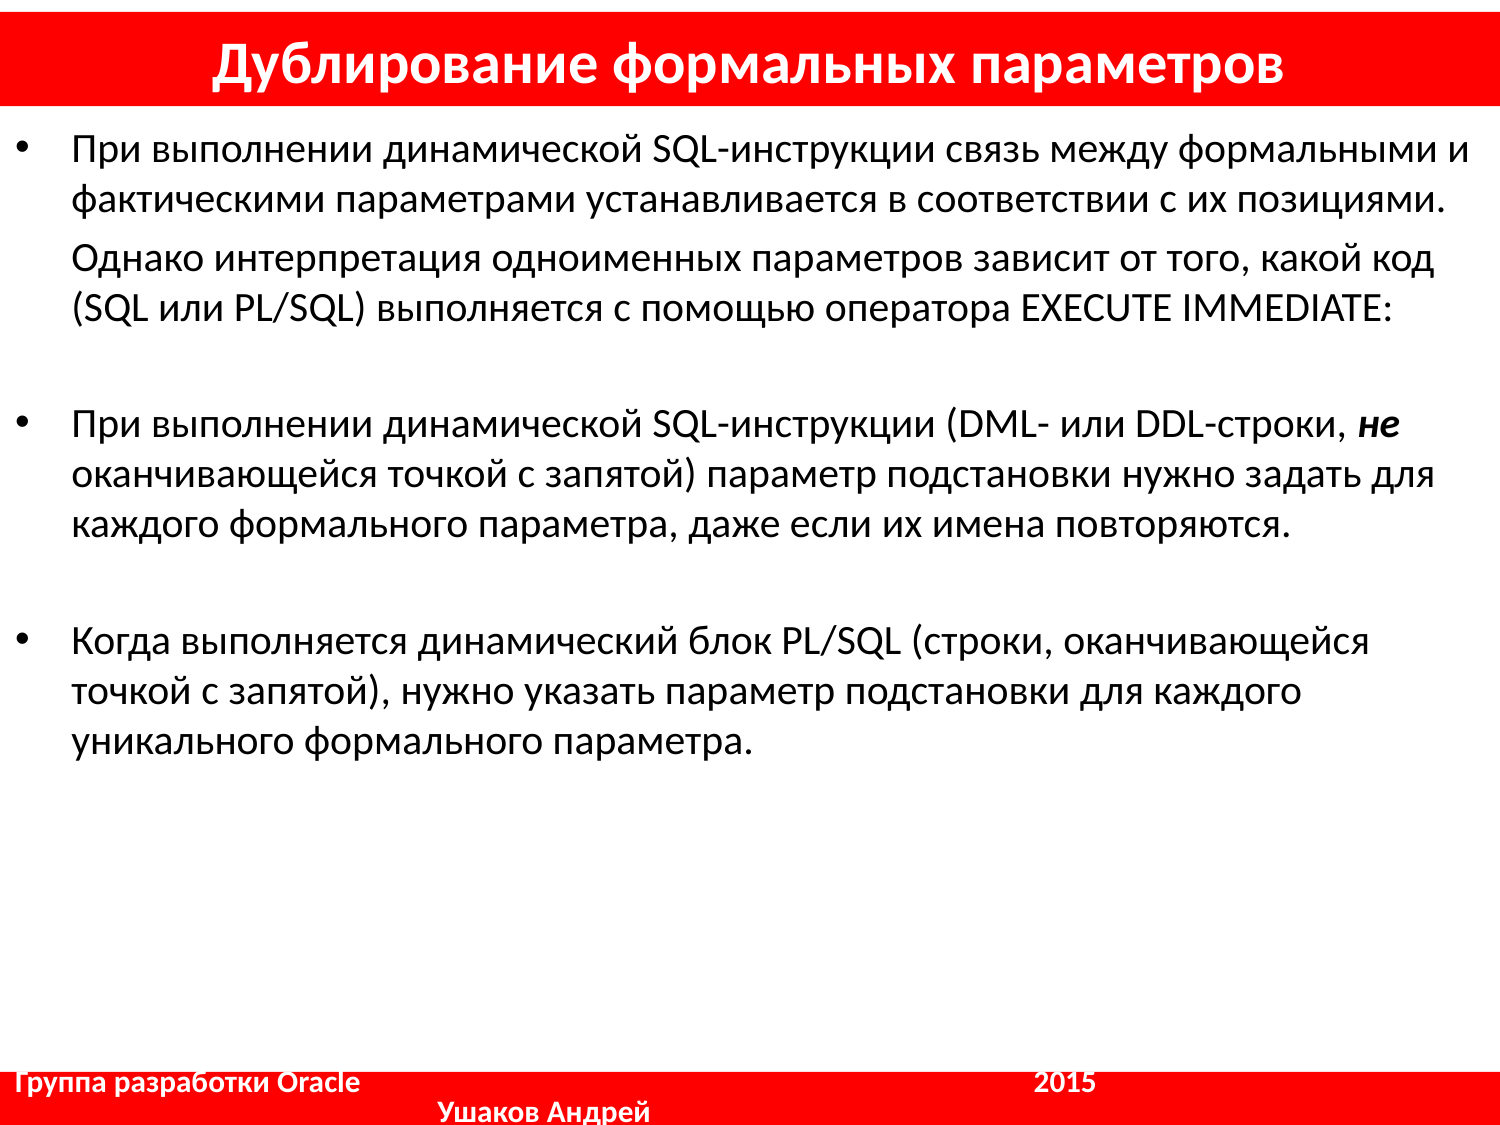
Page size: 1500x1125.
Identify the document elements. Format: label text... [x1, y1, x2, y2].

title Дублирование формальных параметров [0, 11, 1500, 107]
text_box Группа разработки Oracle 2015 Ушаков Андрей [0, 1071, 1500, 1125]
list При выполнении динамической SQL-инструкции связь между формальными и фактическими параметрами устанавливается в соответствии с их позициями. Однако интерпретация одноименных параметров зависит от того, какой код (SQL или PL/SQL) выполняется с помощью оператора EXECUTE IMMEDIATE: При выполнении динамической SQL-инструкции (DML- или DDL-строки, не оканчивающейся точкой с запятой) параметр подстановки нужно задать для каждого формального параметра, даже если их имена повторяются. Когда выполняется динамический блок PL/SQL (строки, оканчивающейся точкой с запятой), нужно указать параметр подстановки для каждого уникального формального параметра. [0, 113, 1500, 1071]
